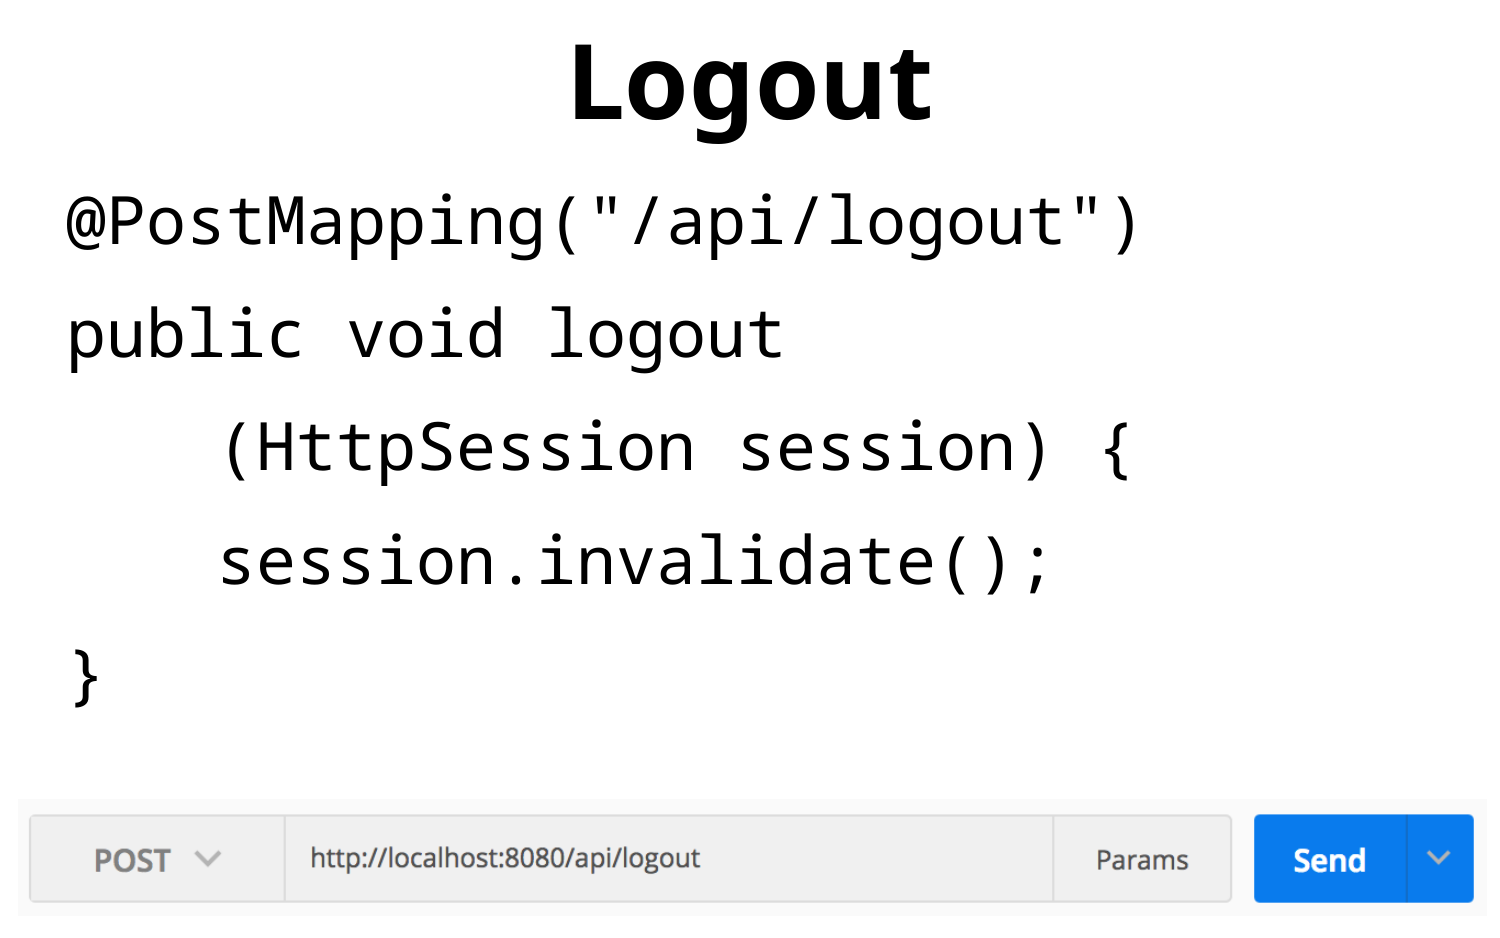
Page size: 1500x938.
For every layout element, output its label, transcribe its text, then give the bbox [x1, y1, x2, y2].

picture [17, 798, 1488, 916]
list @PostMapping("/api/logout") public void logout (HttpSession session) { session.invalidate(); } [51, 162, 1500, 922]
title Logout [0, 0, 1500, 163]
